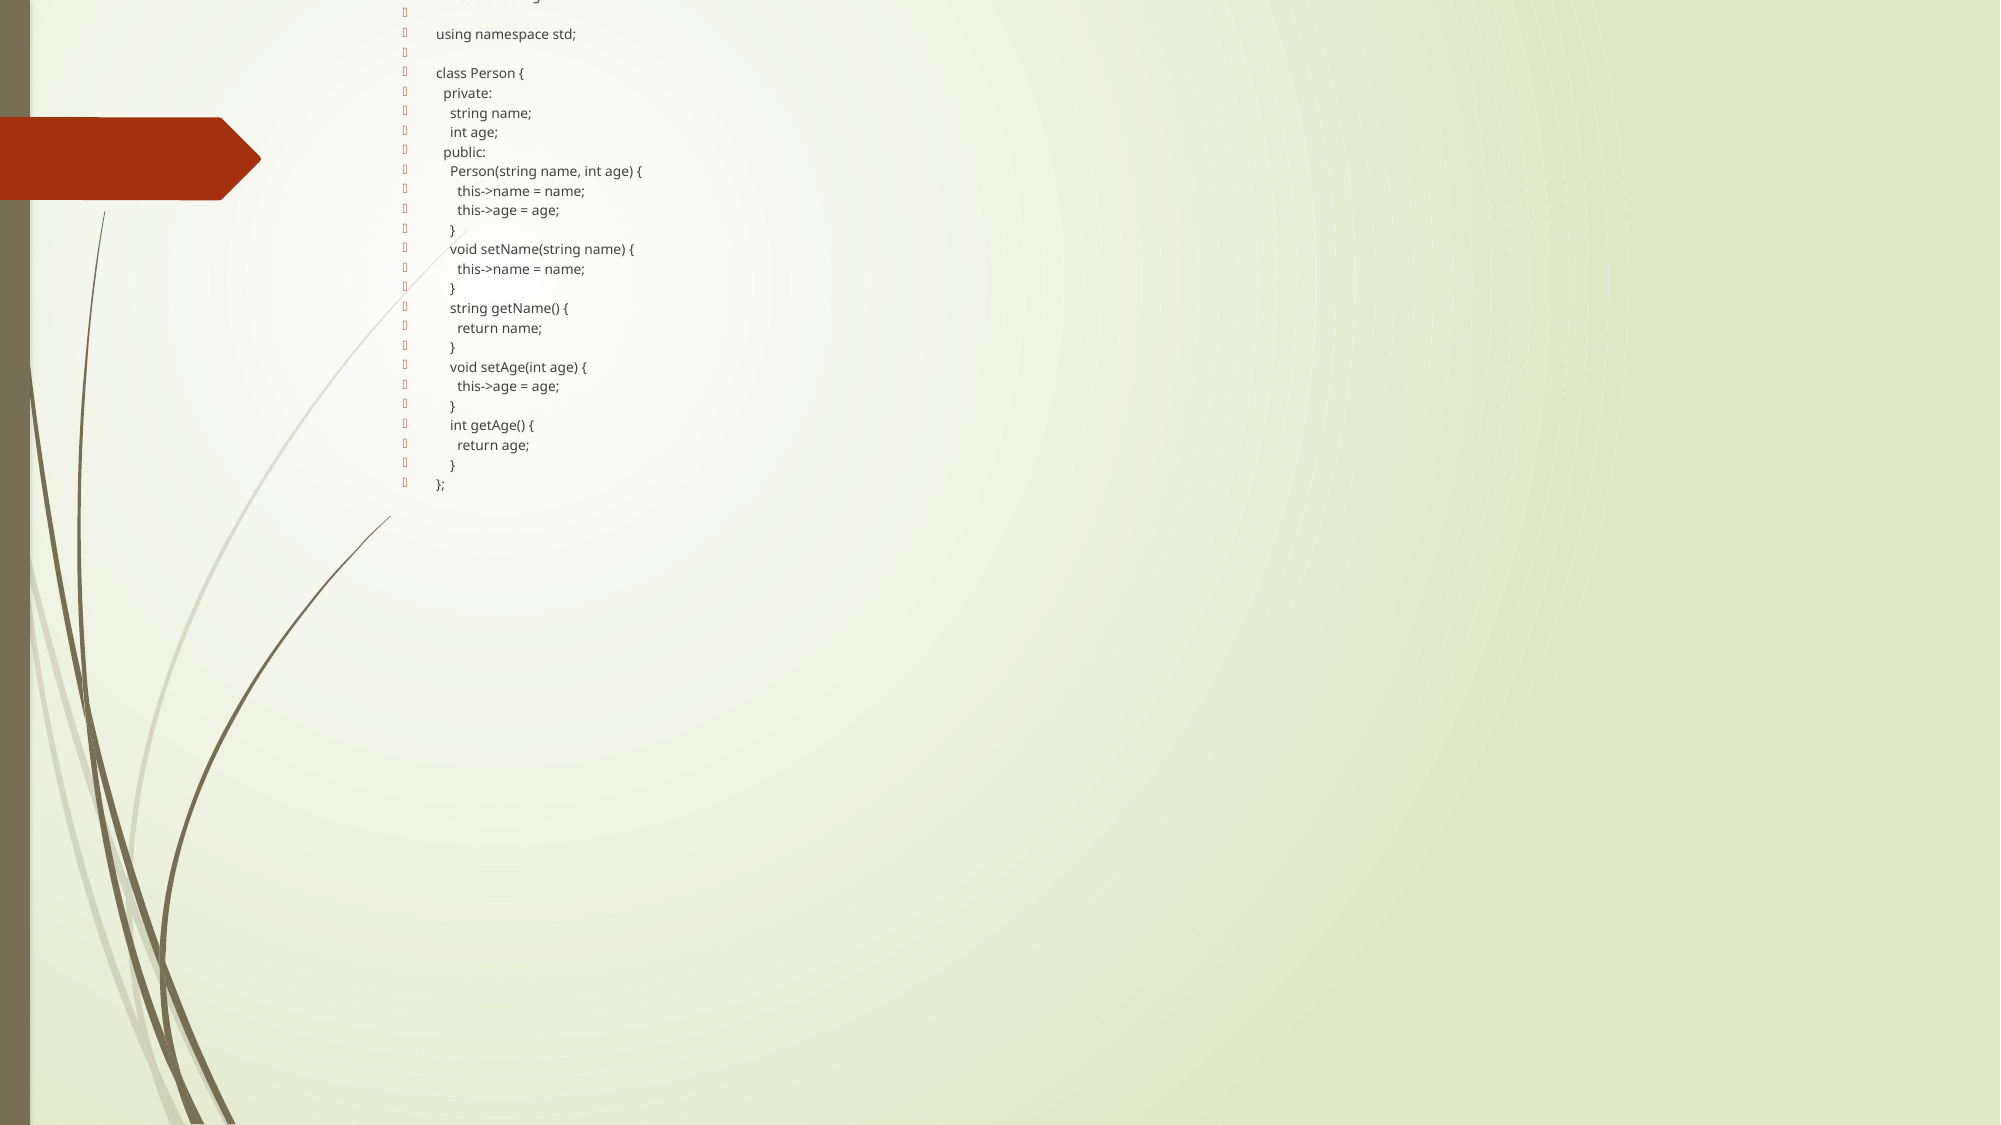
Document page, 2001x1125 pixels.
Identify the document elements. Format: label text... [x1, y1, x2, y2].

list #include <iostream> #include <string> using namespace std; class Person { private: string name; int age; public: Person(string name, int age) { this->name = name; this->age = age; } void setName(string name) { this->name = name; } string getName() { return name; } void setAge(int age) { this->age = age; } int getAge() { return age; } }; [387, 0, 1851, 537]
